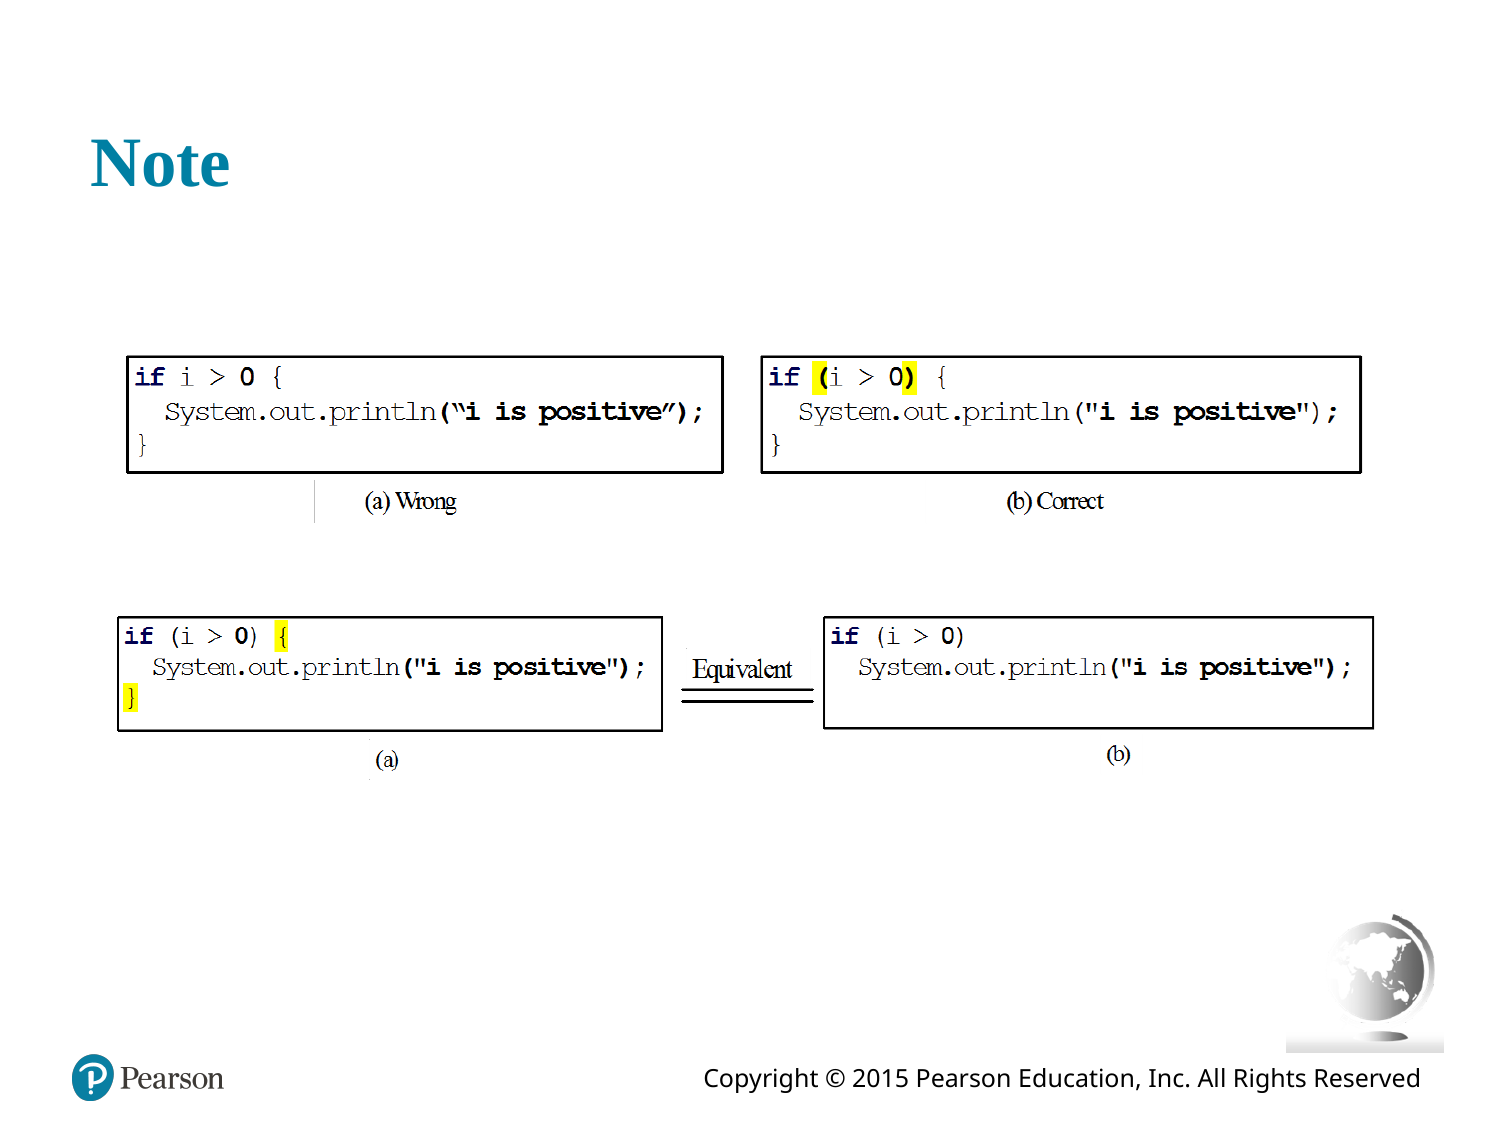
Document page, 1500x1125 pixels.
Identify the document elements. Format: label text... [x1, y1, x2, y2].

picture [1286, 909, 1444, 1053]
picture [98, 1054, 224, 1101]
picture [112, 334, 1388, 790]
picture [72, 1087, 83, 1101]
title Note [75, 40, 1425, 216]
picture [72, 1054, 88, 1070]
picture [80, 1063, 106, 1088]
